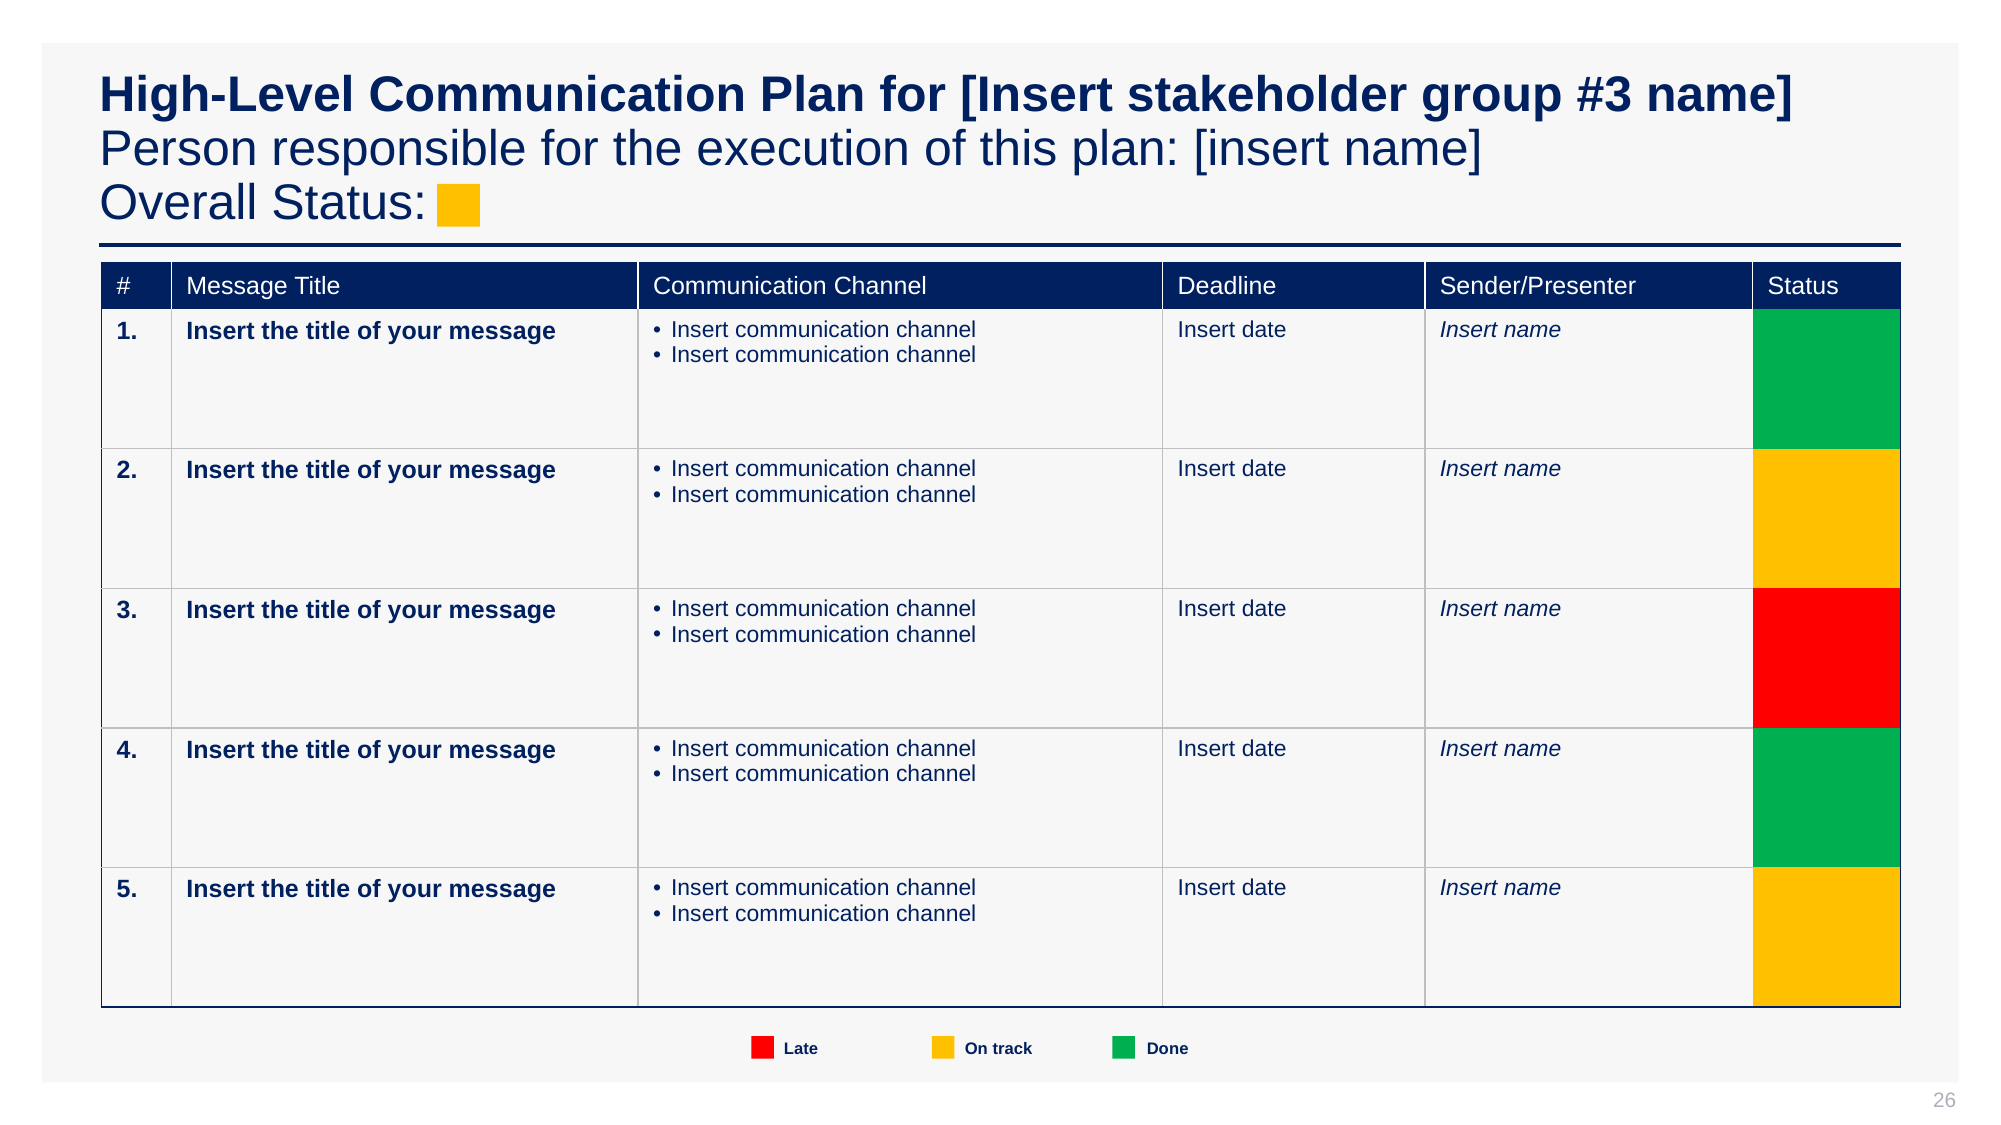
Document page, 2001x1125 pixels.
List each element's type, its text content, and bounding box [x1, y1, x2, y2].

table_cell Insert date [1163, 868, 1424, 1006]
table_cell Insert the title of your message [172, 868, 637, 1006]
table_header Sender/Presenter [1426, 263, 1752, 309]
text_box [931, 1036, 1034, 1059]
table_cell Insert name [1426, 589, 1753, 727]
table_cell Insert the title of your message [172, 589, 637, 727]
table_header Message Title [172, 263, 637, 309]
table_cell [1753, 449, 1900, 588]
table_cell Insert name [1426, 309, 1753, 448]
table_cell Insert communication channel Insert communication channel [639, 309, 1162, 448]
table_cell [1753, 588, 1900, 728]
table_header Deadline [1163, 263, 1424, 309]
table_cell Insert communication channel Insert communication channel [639, 449, 1162, 588]
table_cell Insert communication channel Insert communication channel [639, 589, 1162, 727]
table_cell 3. [102, 589, 171, 727]
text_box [751, 1036, 819, 1059]
table_cell Insert date [1163, 729, 1424, 867]
table_cell 4. [102, 729, 171, 867]
table_cell [1753, 309, 1900, 449]
table_cell 2. [102, 449, 171, 588]
table_header # [102, 263, 171, 309]
table_cell Insert communication channel Insert communication channel [639, 868, 1162, 1006]
table_cell Insert name [1426, 868, 1753, 1006]
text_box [1112, 1036, 1189, 1059]
table_cell [1753, 867, 1900, 1006]
table_cell Insert the title of your message [172, 309, 637, 448]
table_header Status [1753, 263, 1900, 309]
table_cell Insert date [1163, 309, 1424, 448]
table_cell Insert the title of your message [172, 729, 637, 867]
table_cell Insert name [1426, 729, 1753, 867]
table_header Communication Channel [639, 263, 1162, 309]
table_cell [1753, 728, 1900, 867]
text_box [437, 183, 480, 227]
slide_number 26 [1506, 1088, 1957, 1119]
table_cell Insert date [1163, 449, 1424, 588]
table_cell Insert communication channel Insert communication channel [639, 729, 1162, 867]
table_cell Insert name [1426, 449, 1753, 588]
table_cell Insert the title of your message [172, 449, 637, 588]
table_cell 1. [102, 309, 171, 448]
table_cell 5. [102, 868, 171, 1006]
table_cell Insert date [1163, 589, 1424, 727]
title High-Level Communication Plan for [Insert stakeholder group #3 name] Person responsible for the execution of this plan: [insert name] Overall Status: [84, 59, 1901, 239]
